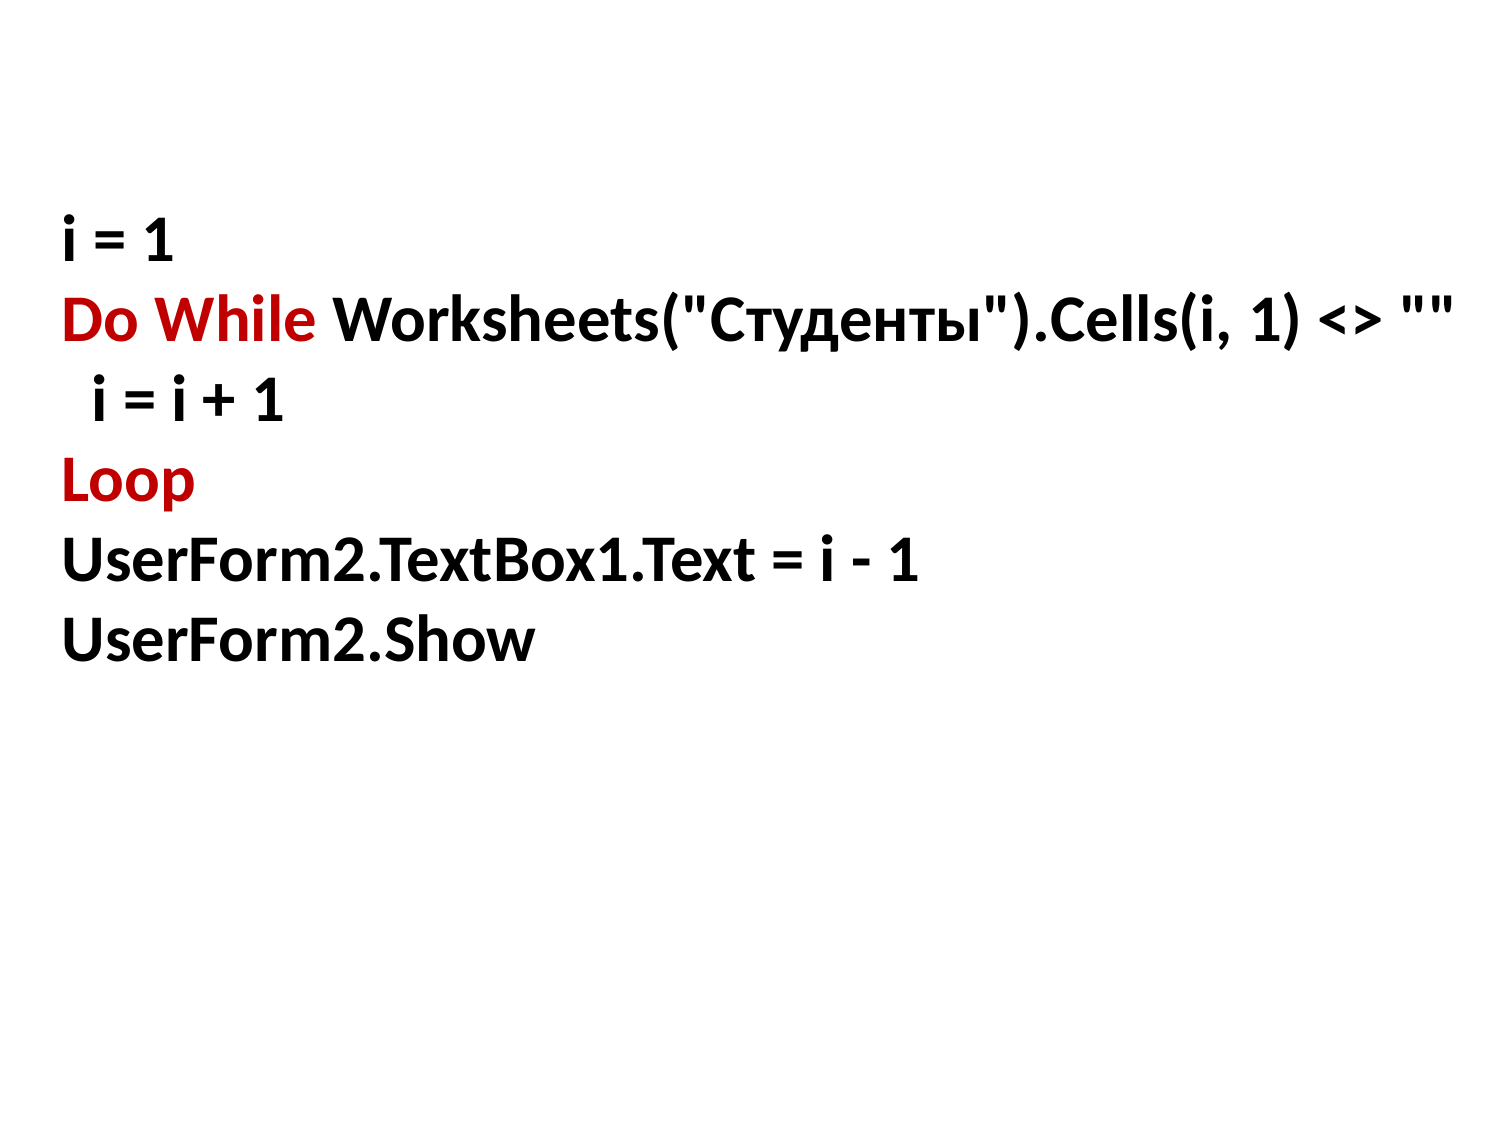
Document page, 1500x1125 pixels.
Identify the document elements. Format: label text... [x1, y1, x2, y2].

text_box i = 1 Do While Worksheets("Студенты").Cells(i, 1) <> "" i = i + 1 Loop UserForm2.TextBox1.Text = i - 1 UserForm2.Show [46, 187, 1500, 682]
